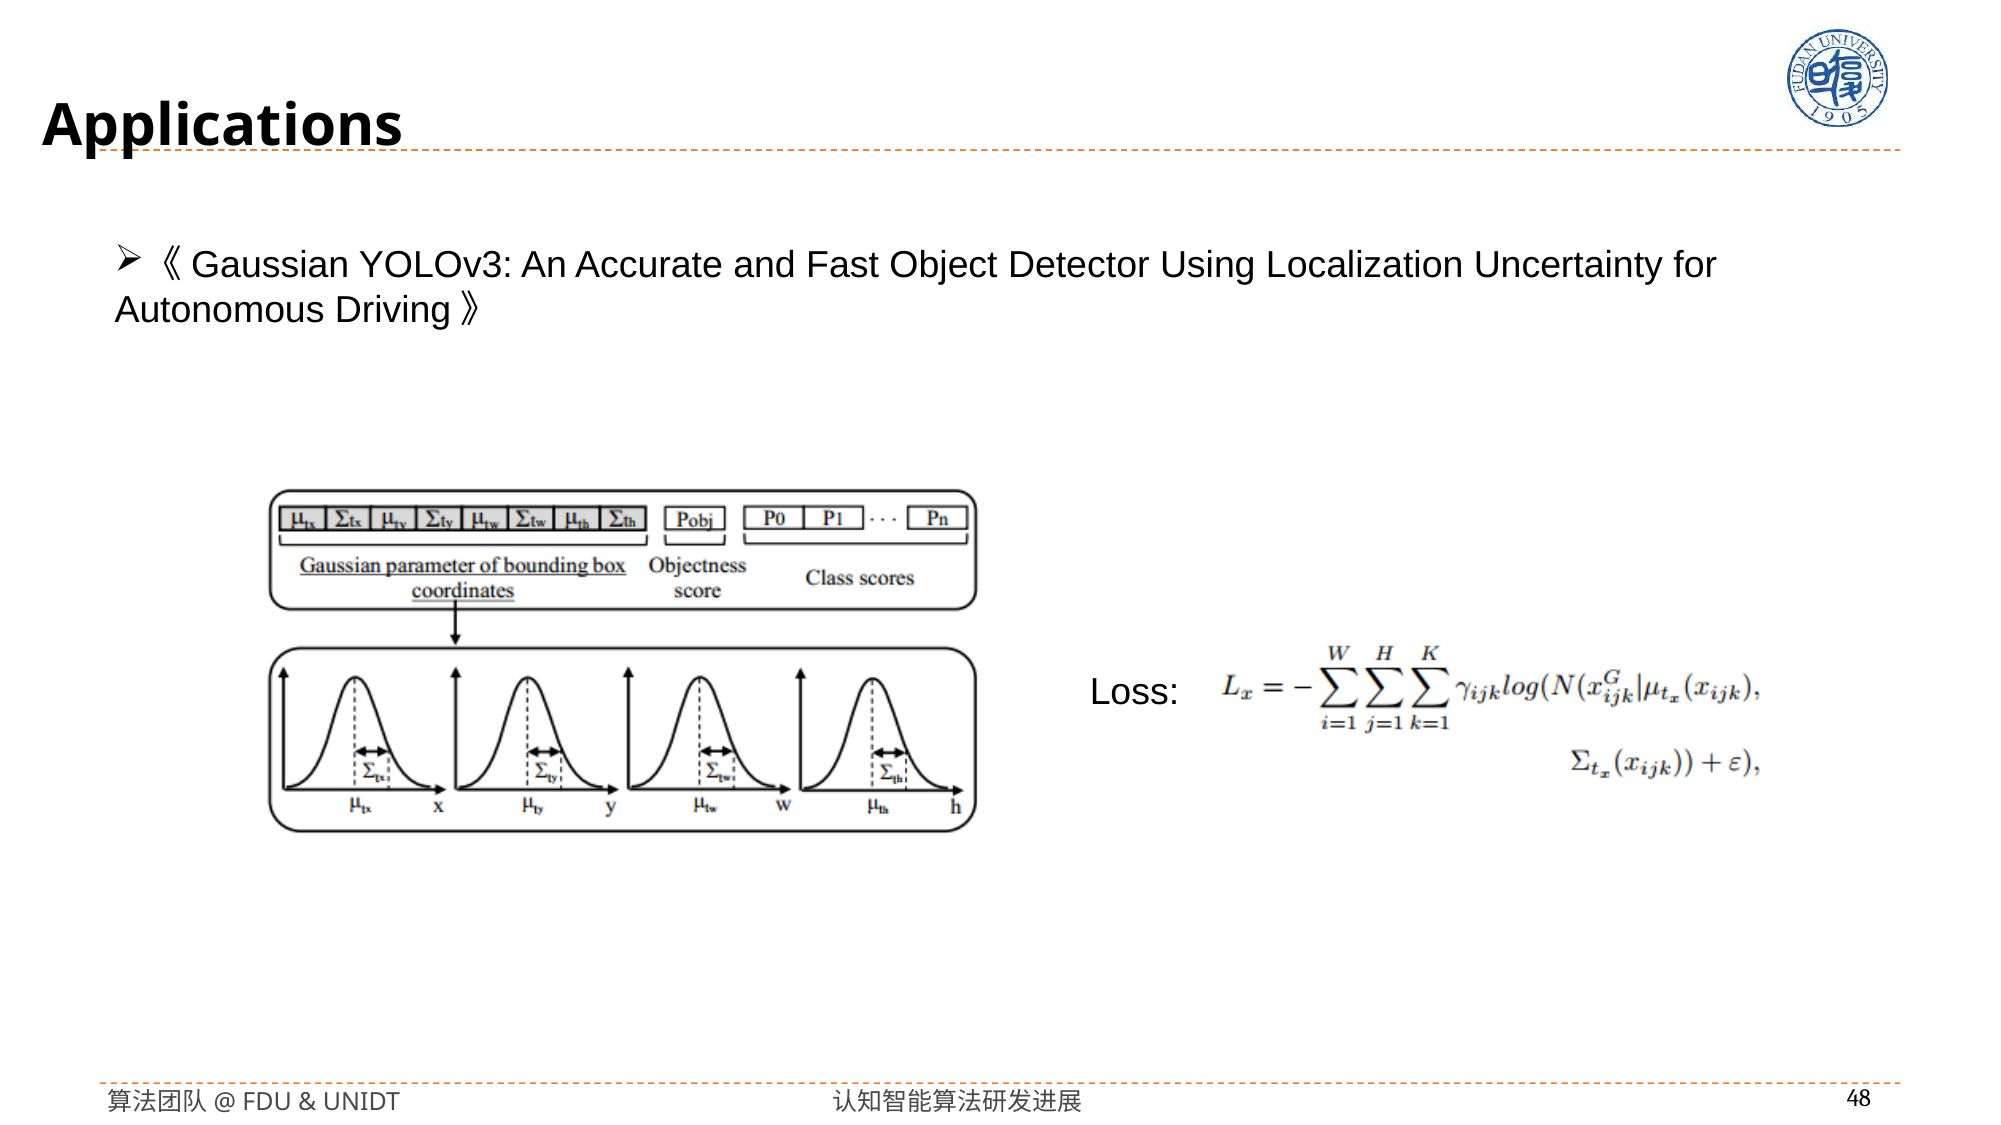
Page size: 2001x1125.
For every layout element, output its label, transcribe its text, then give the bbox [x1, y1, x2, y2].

picture [1189, 631, 1777, 789]
text_box Applications [27, 79, 418, 165]
picture [244, 469, 993, 850]
picture [1787, 29, 1888, 127]
text_box Loss: [1075, 659, 1184, 720]
text_box 《Gaussian YOLOv3: An Accurate and Fast Object Detector Using Localization Uncertainty for Autonomous Driving》 [99, 232, 1847, 427]
